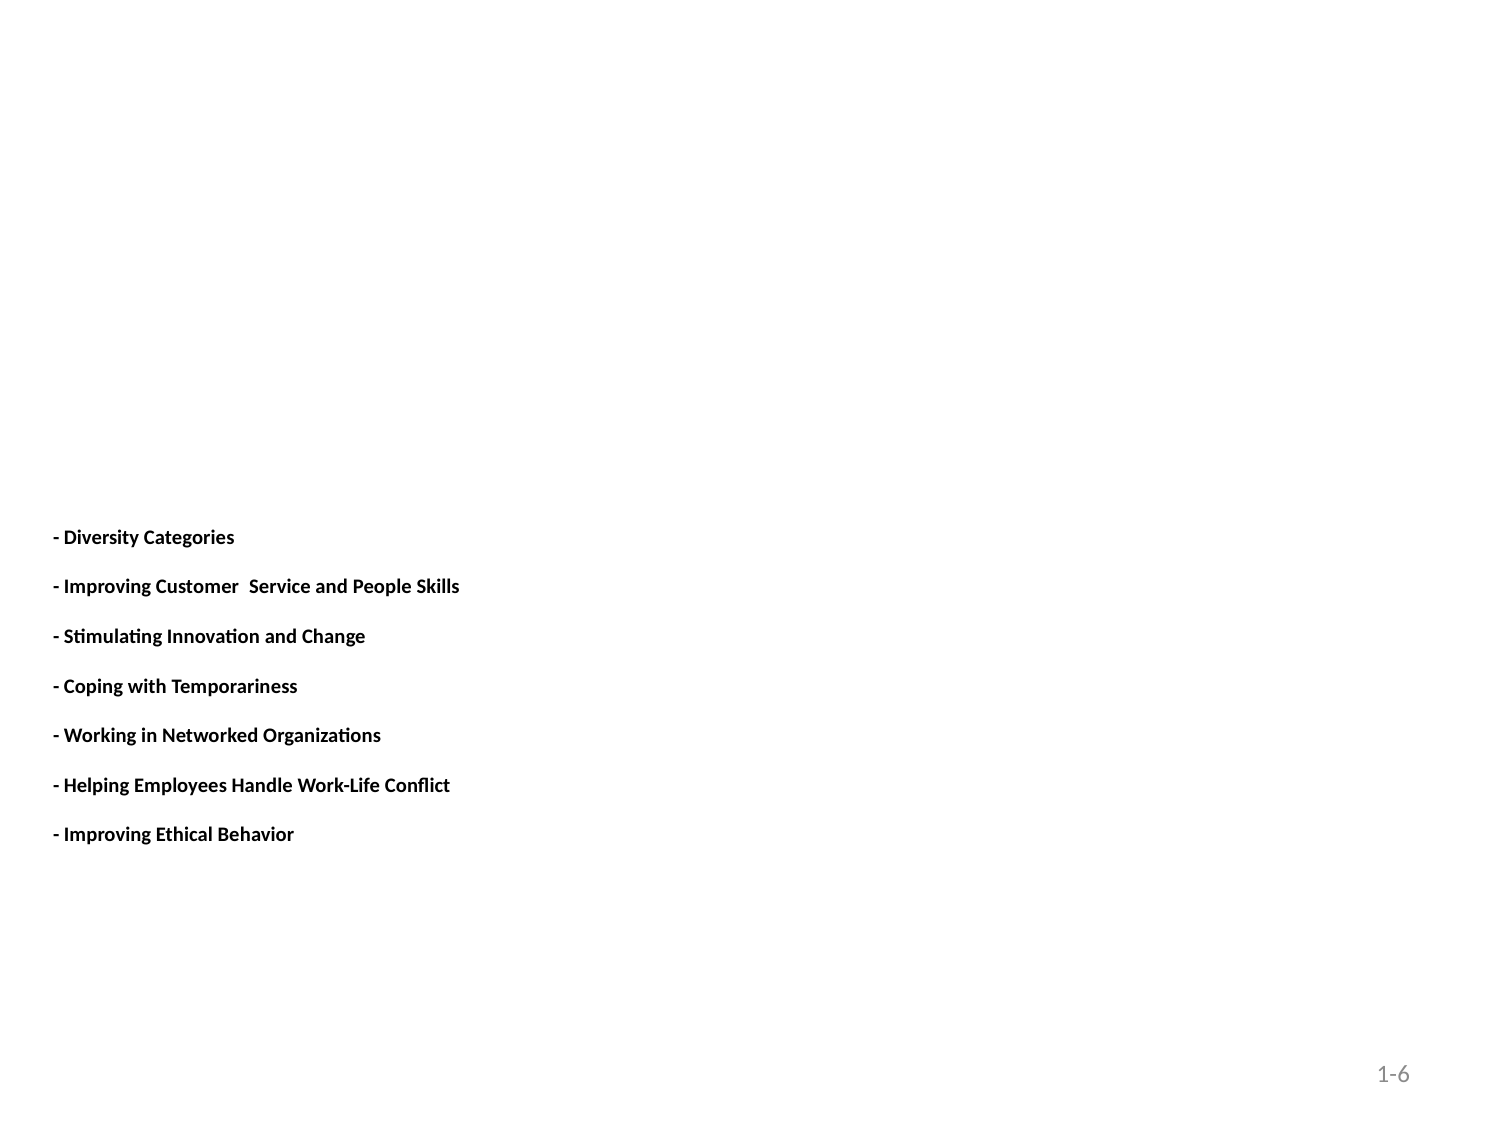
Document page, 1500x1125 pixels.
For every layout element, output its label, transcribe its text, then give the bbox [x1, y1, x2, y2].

slide_number 1- [1074, 1060, 1425, 1103]
title - Diversity Categories - Improving Customer Service and People Skills - Stimulating Innovation and Change - Coping with Temporariness - Working in Networked Organizations - Helping Employees Handle Work-Life Conflict - Improving Ethical Behavior [38, 508, 1425, 1060]
